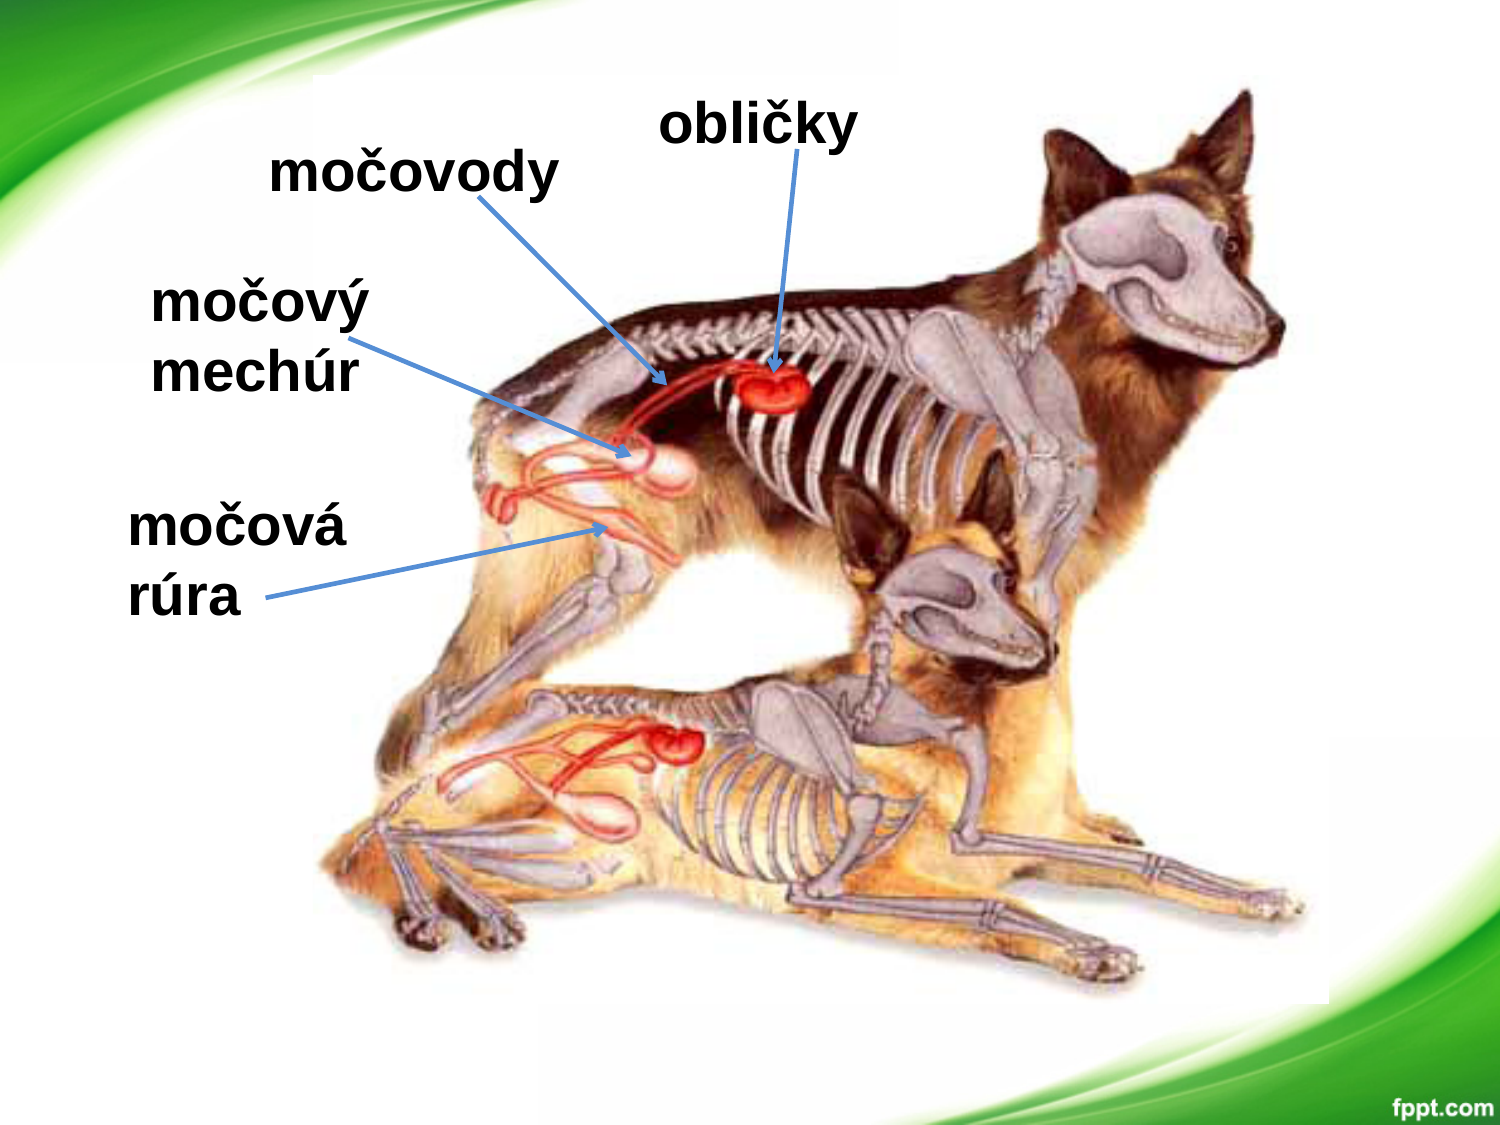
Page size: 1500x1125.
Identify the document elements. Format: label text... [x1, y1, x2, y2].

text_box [348, 337, 632, 457]
text_box močovody [253, 125, 307, 211]
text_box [773, 148, 798, 374]
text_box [265, 526, 609, 599]
text_box močový mechúr [135, 255, 307, 411]
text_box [478, 196, 668, 386]
picture [0, 0, 1500, 1125]
text_box močová rúra [112, 479, 307, 635]
